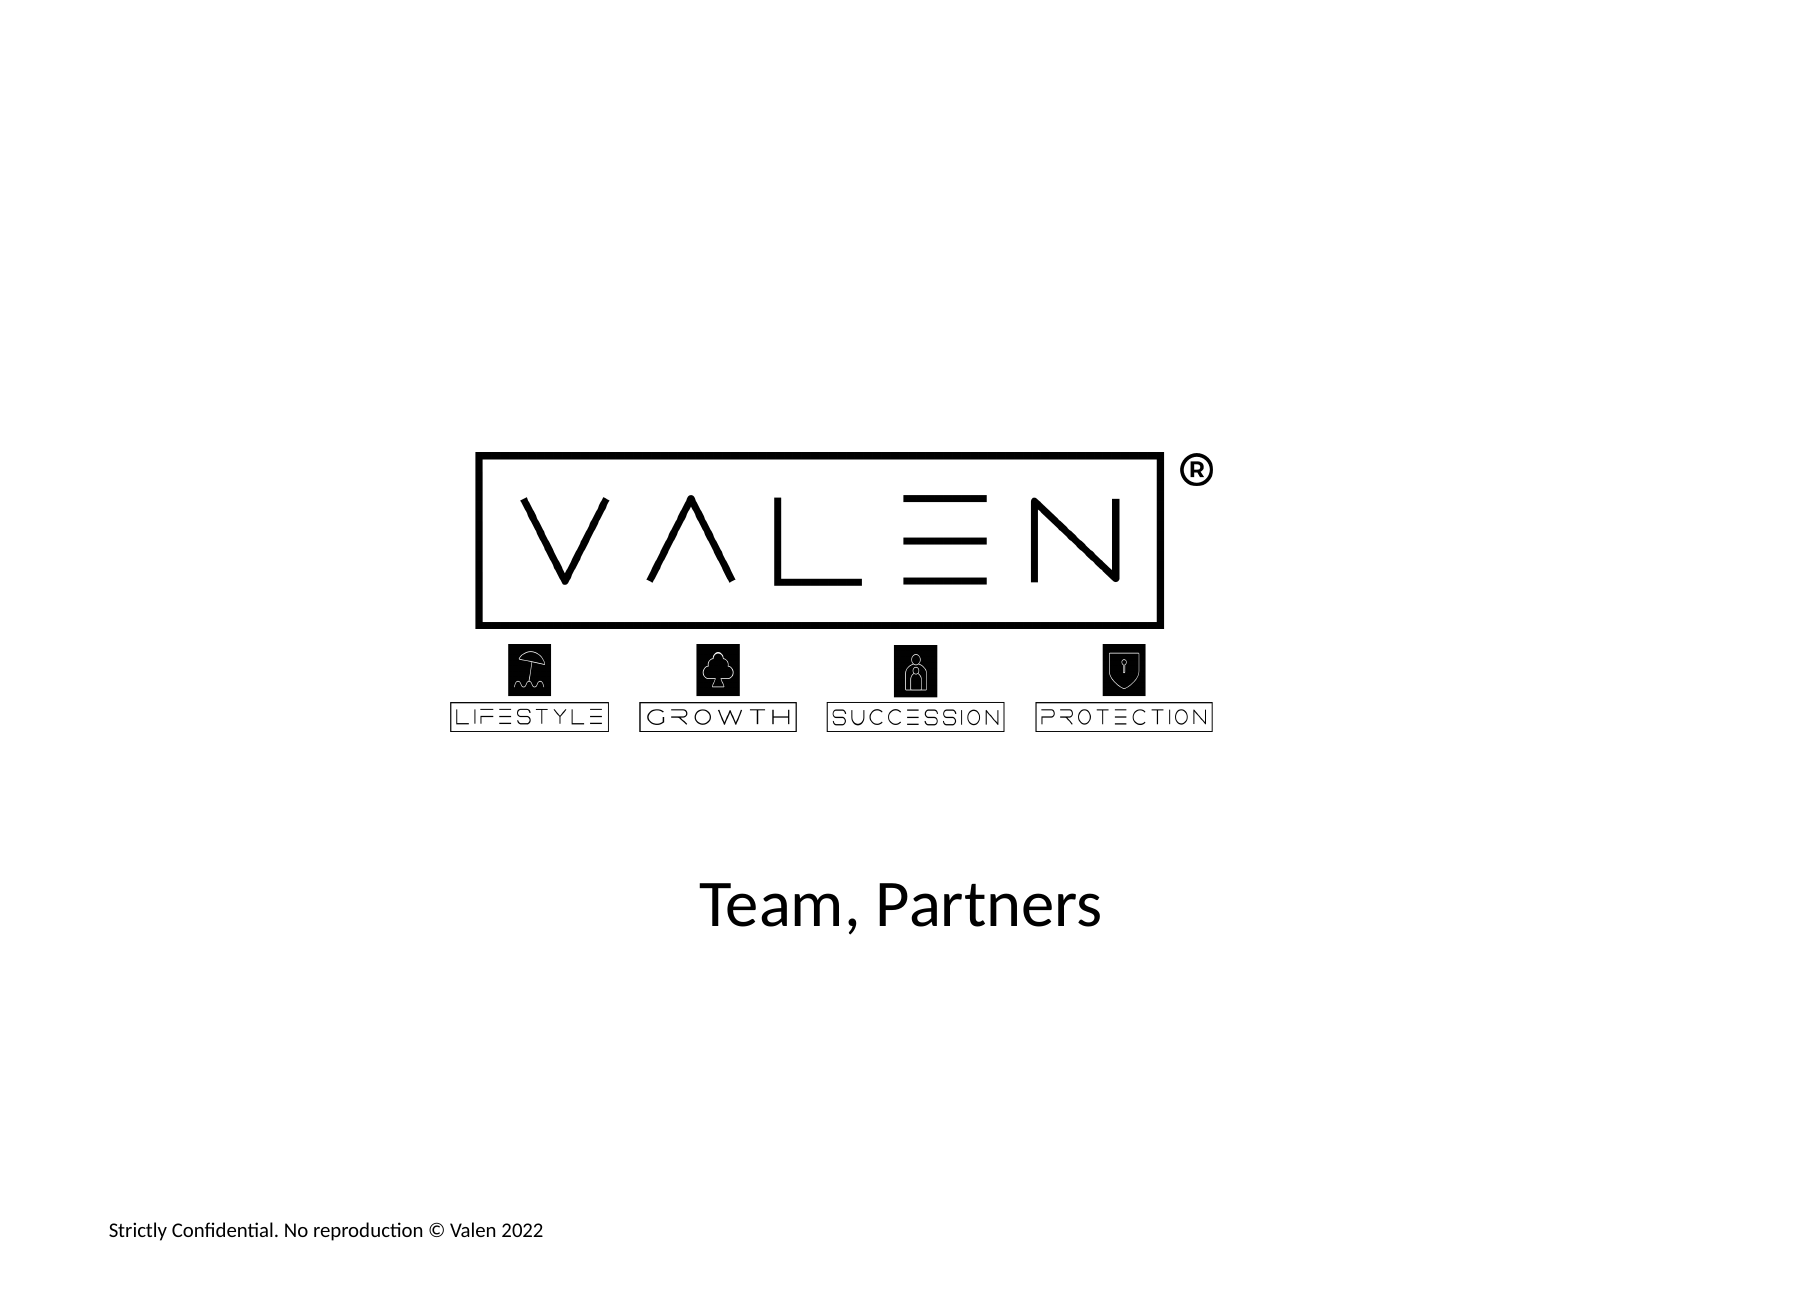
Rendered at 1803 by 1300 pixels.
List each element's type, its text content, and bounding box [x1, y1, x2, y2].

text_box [449, 644, 1213, 733]
text_box Team, Partners [684, 852, 1119, 948]
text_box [474, 452, 1213, 629]
